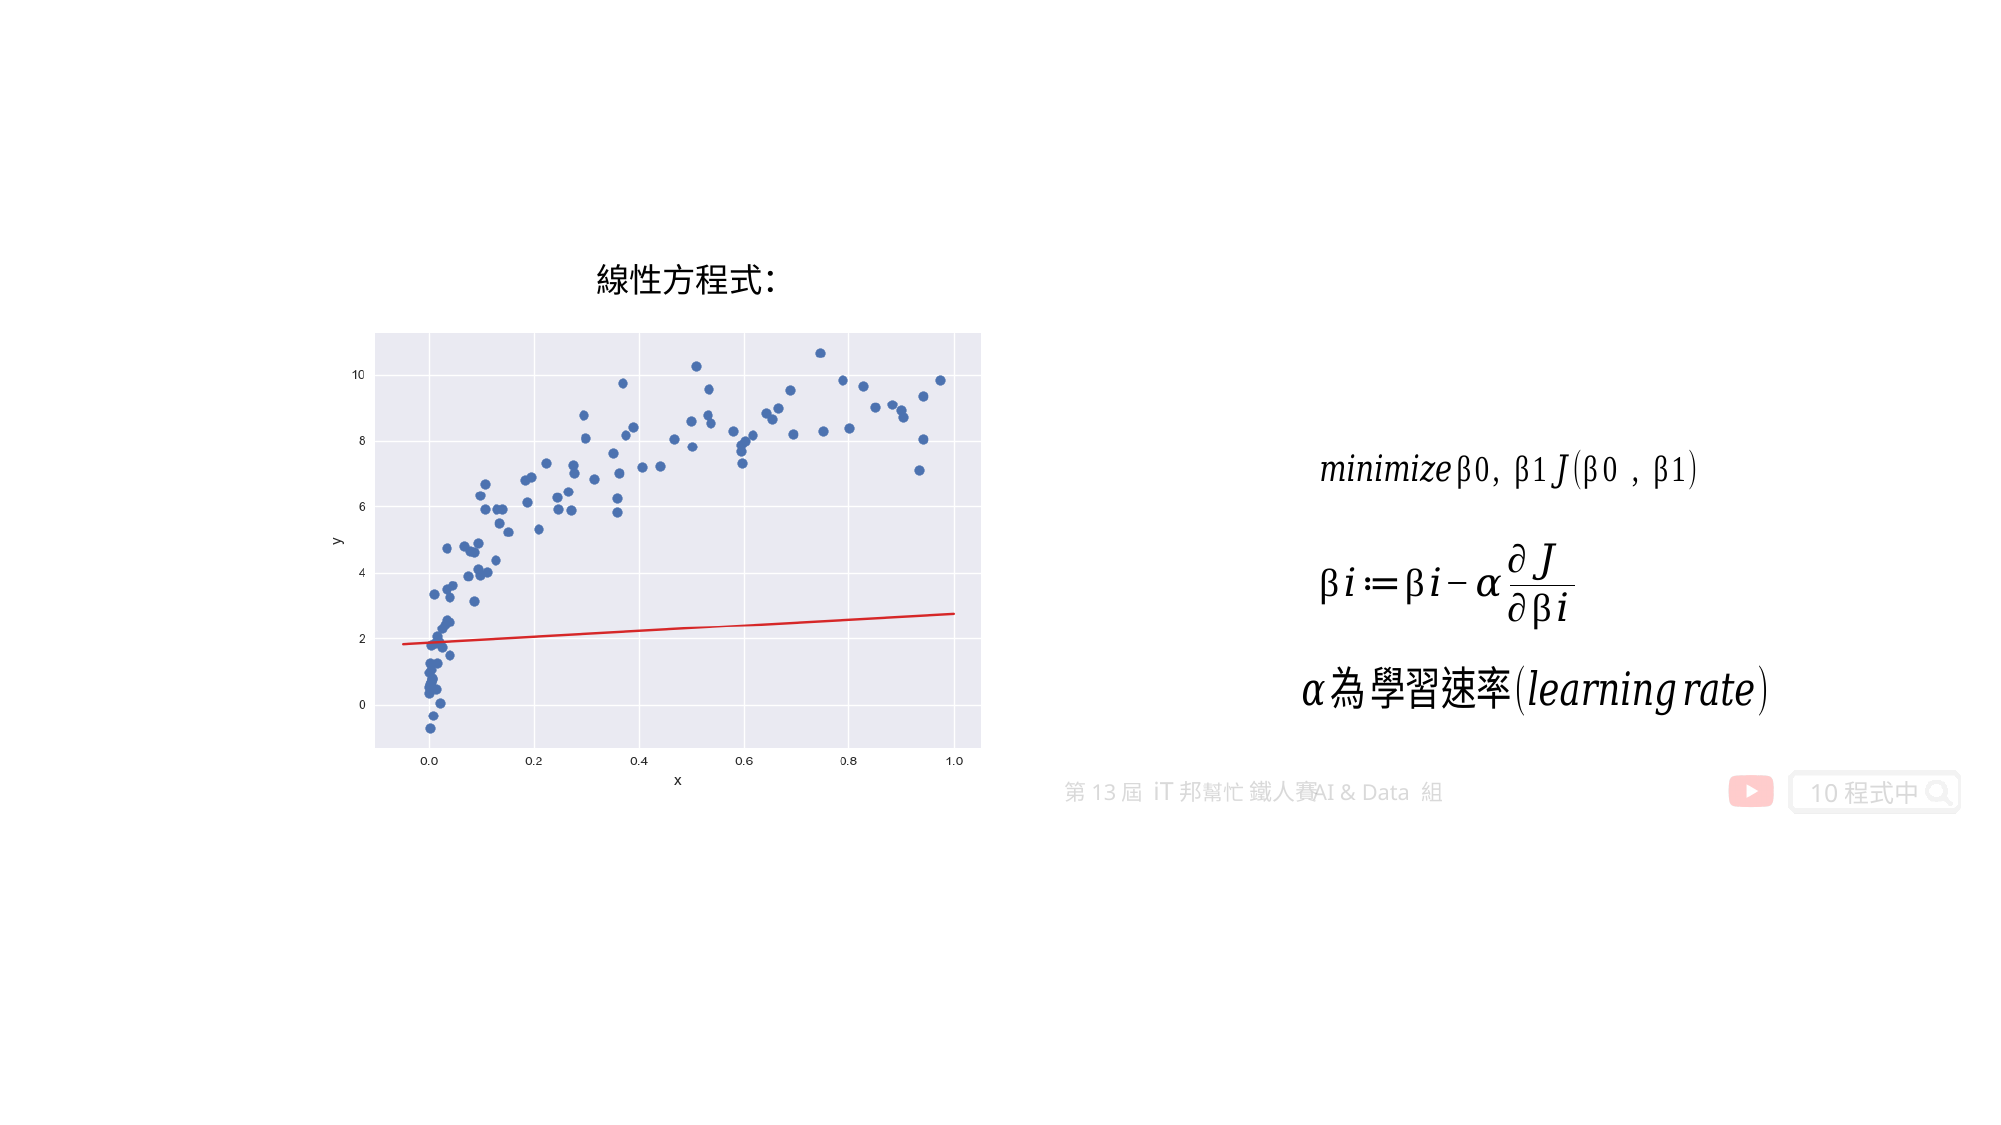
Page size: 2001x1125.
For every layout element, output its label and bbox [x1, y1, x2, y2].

text_box [1052, 705, 1999, 878]
picture [277, 268, 1059, 806]
